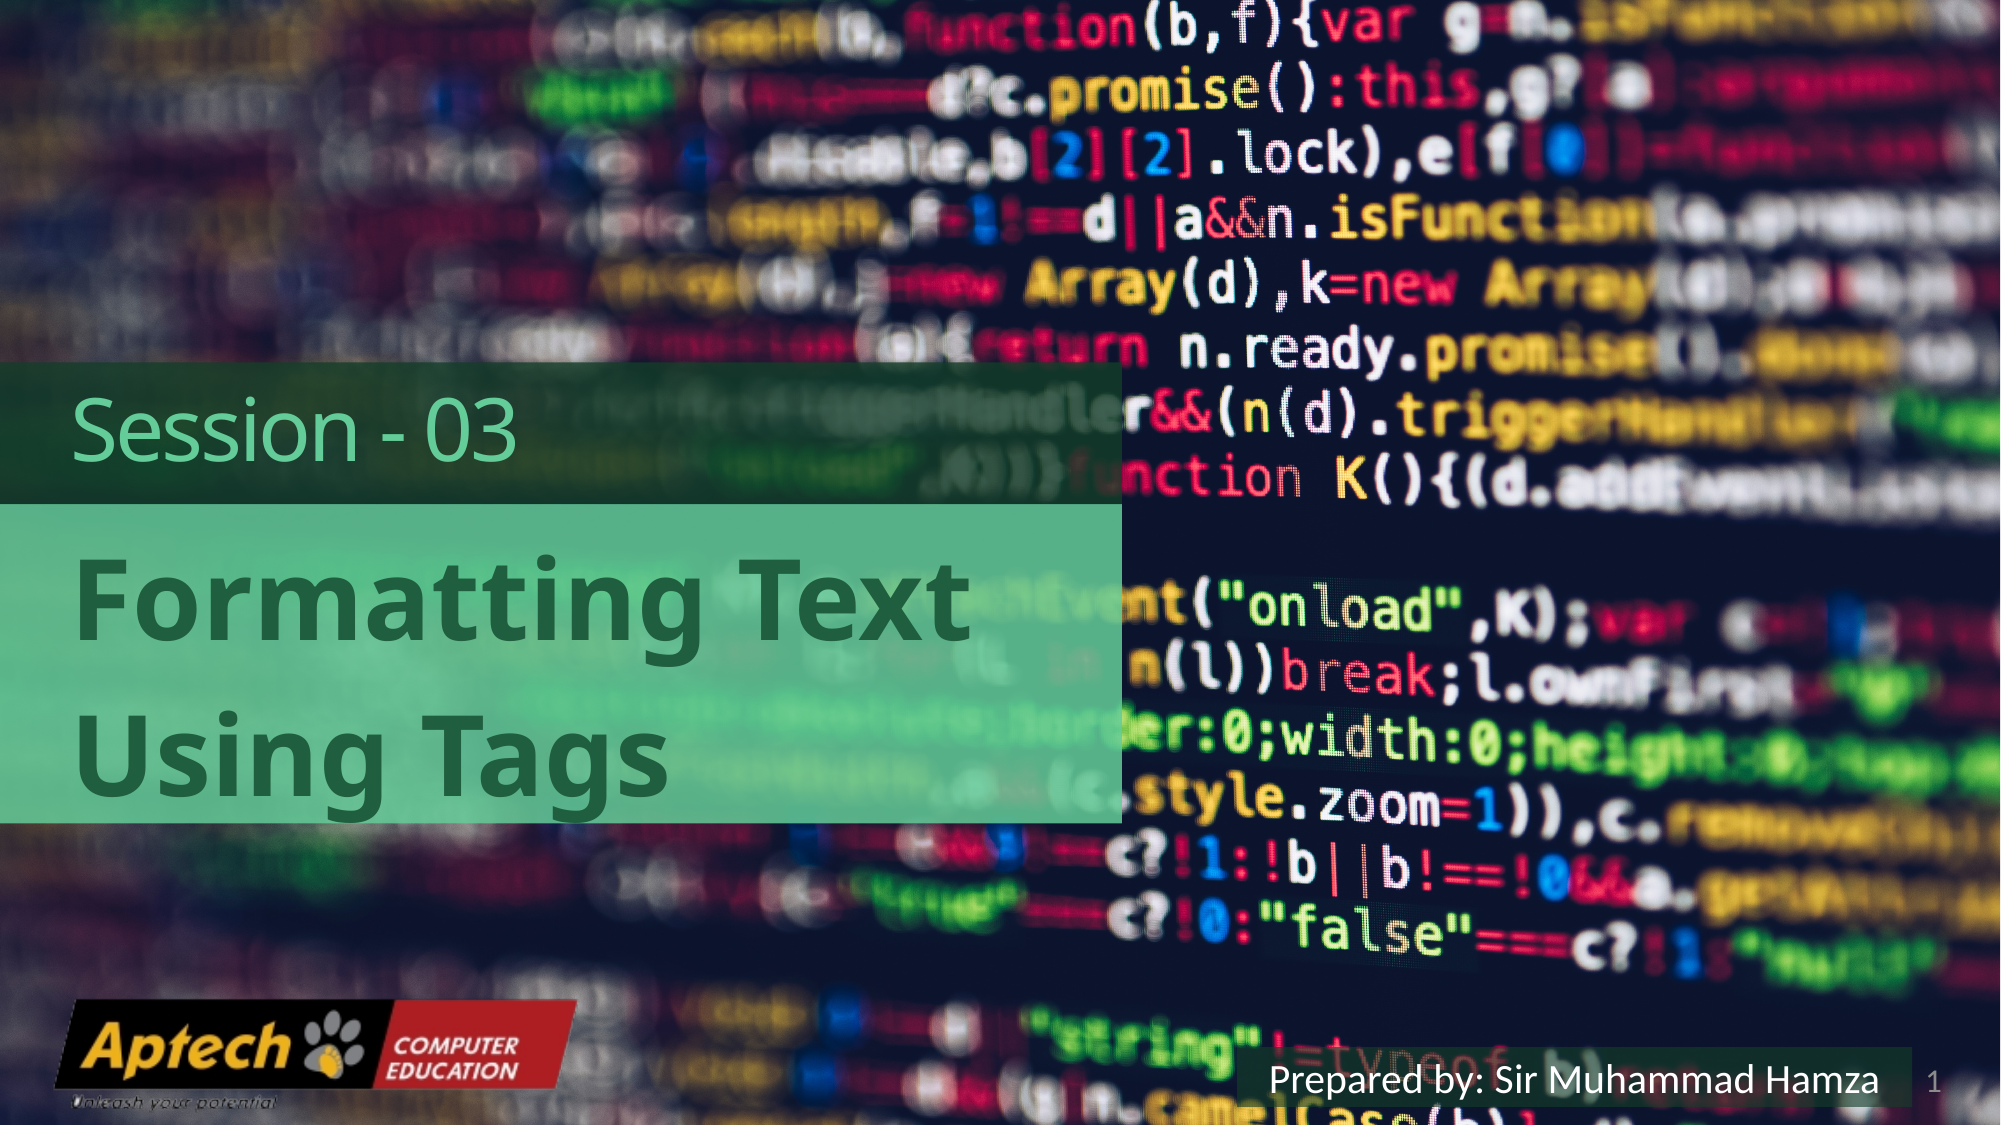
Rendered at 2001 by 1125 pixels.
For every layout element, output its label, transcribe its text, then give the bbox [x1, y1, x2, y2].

subtitle Formatting Text Using Tags [0, 505, 1122, 824]
picture [0, 0, 2001, 1125]
text_box Prepared by: Sir Muhammad Hamza [1237, 1047, 1908, 1107]
text_box 1 [1908, 1037, 1957, 1120]
text_box Session - 03 [0, 362, 1122, 505]
